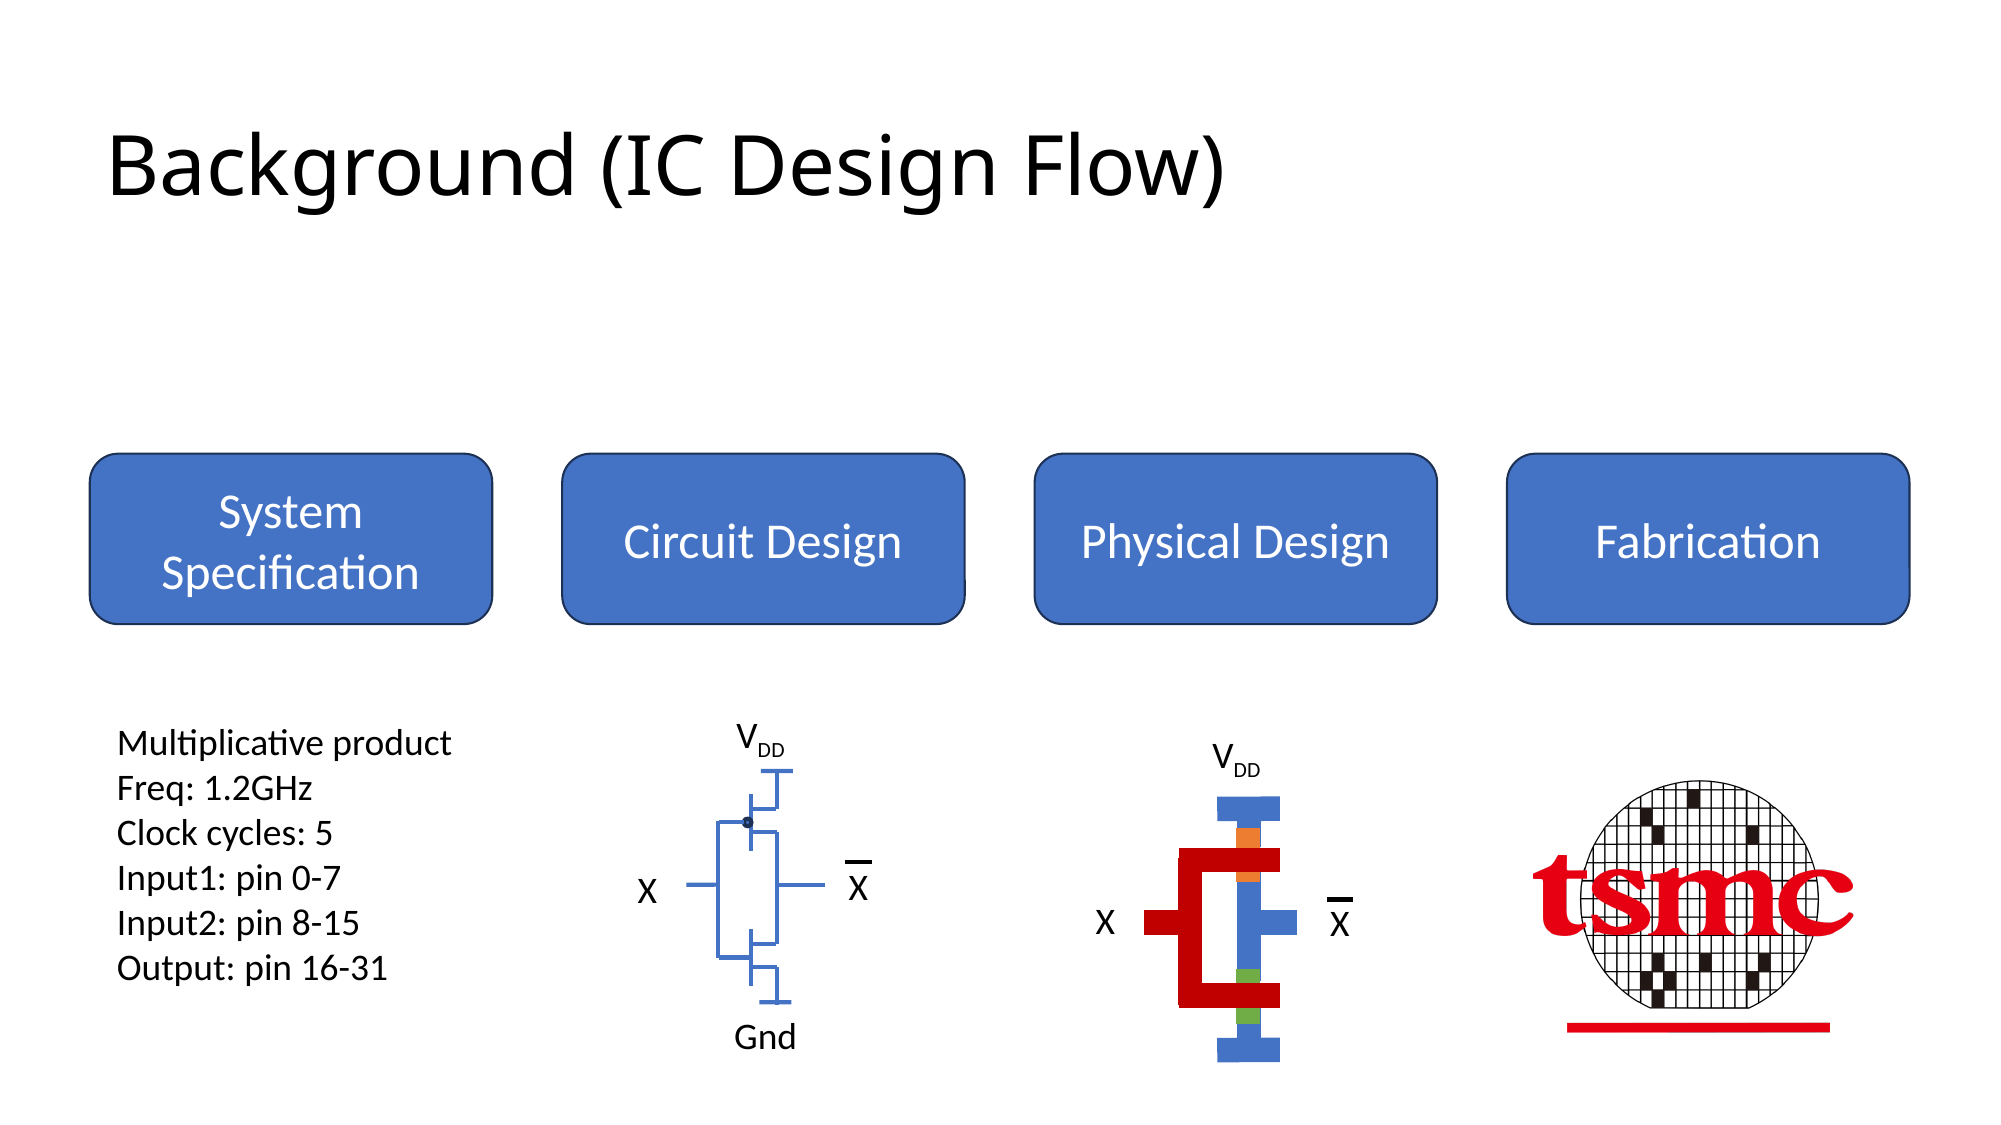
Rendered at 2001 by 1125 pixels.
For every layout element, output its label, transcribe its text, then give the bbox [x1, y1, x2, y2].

title Background (IC Design Flow) [90, 59, 1910, 278]
text_box VDD [721, 703, 800, 770]
text_box VDD [1197, 723, 1276, 790]
text_box [743, 817, 750, 828]
text_box Fabrication [1505, 452, 1911, 626]
text_box Gnd [719, 1004, 813, 1065]
text_box Physical Design [1033, 452, 1439, 626]
text_box Multiplicative product Freq: 1.2GHz Clock cycles: 5 Input1: pin 0-7 Input2: pin 8-15 Output: pin 16-31 [102, 711, 468, 996]
text_box X [833, 855, 883, 916]
picture [1530, 778, 1856, 1035]
text_box X [1080, 889, 1131, 950]
text_box Circuit Design [561, 452, 966, 626]
text_box System Specification [88, 452, 494, 626]
text_box X [623, 858, 673, 919]
text_box X [1315, 892, 1365, 952]
